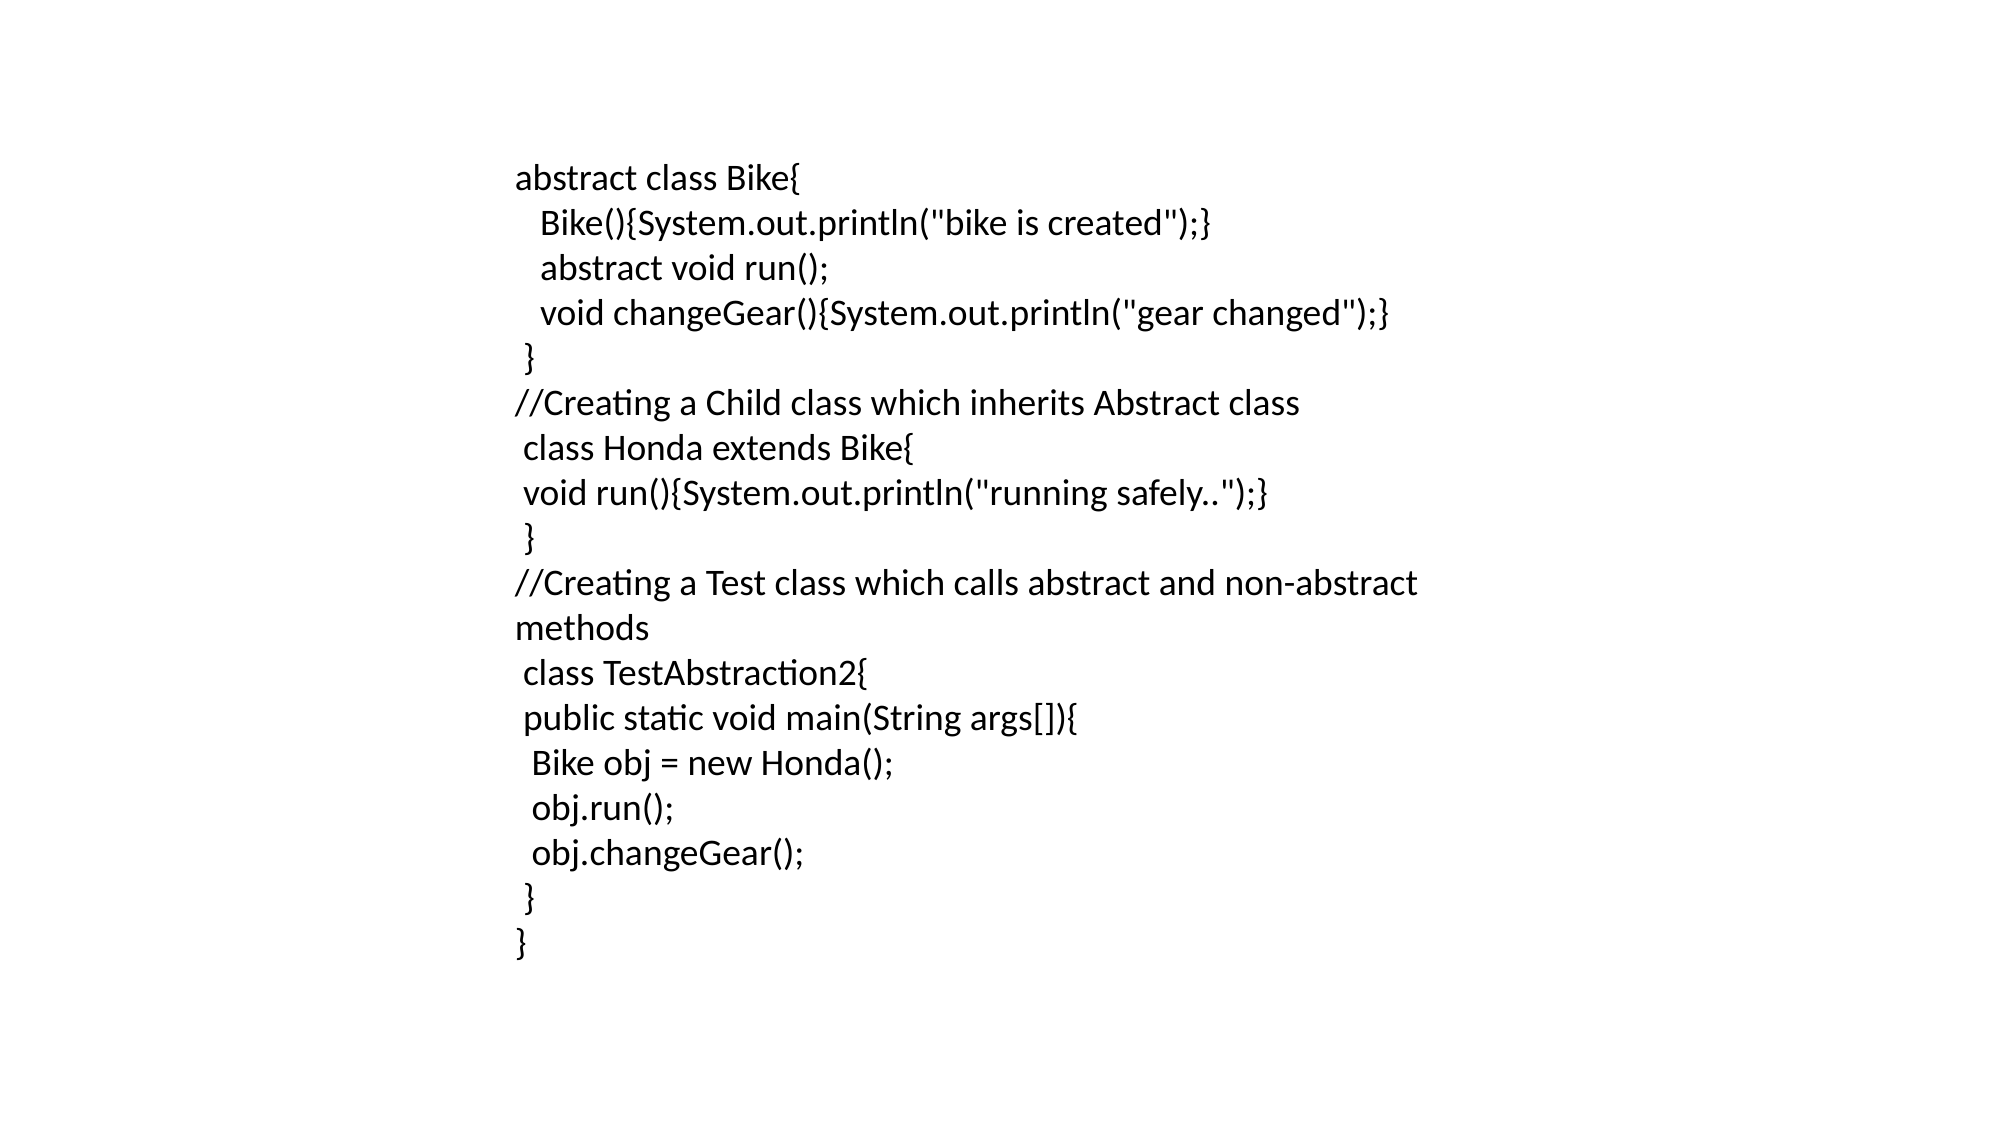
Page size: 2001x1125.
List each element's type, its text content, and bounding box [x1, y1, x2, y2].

text_box abstract class Bike{ Bike(){System.out.println("bike is created");} abstract void run(); void changeGear(){System.out.println("gear changed");} } //Creating a Child class which inherits Abstract class class Honda extends Bike{ void run(){System.out.println("running safely..");} } //Creating a Test class which calls abstract and non-abstract methods class TestAbstraction2{ public static void main(String args[]){ Bike obj = new Honda(); obj.run(); obj.changeGear(); } } [499, 145, 1500, 971]
